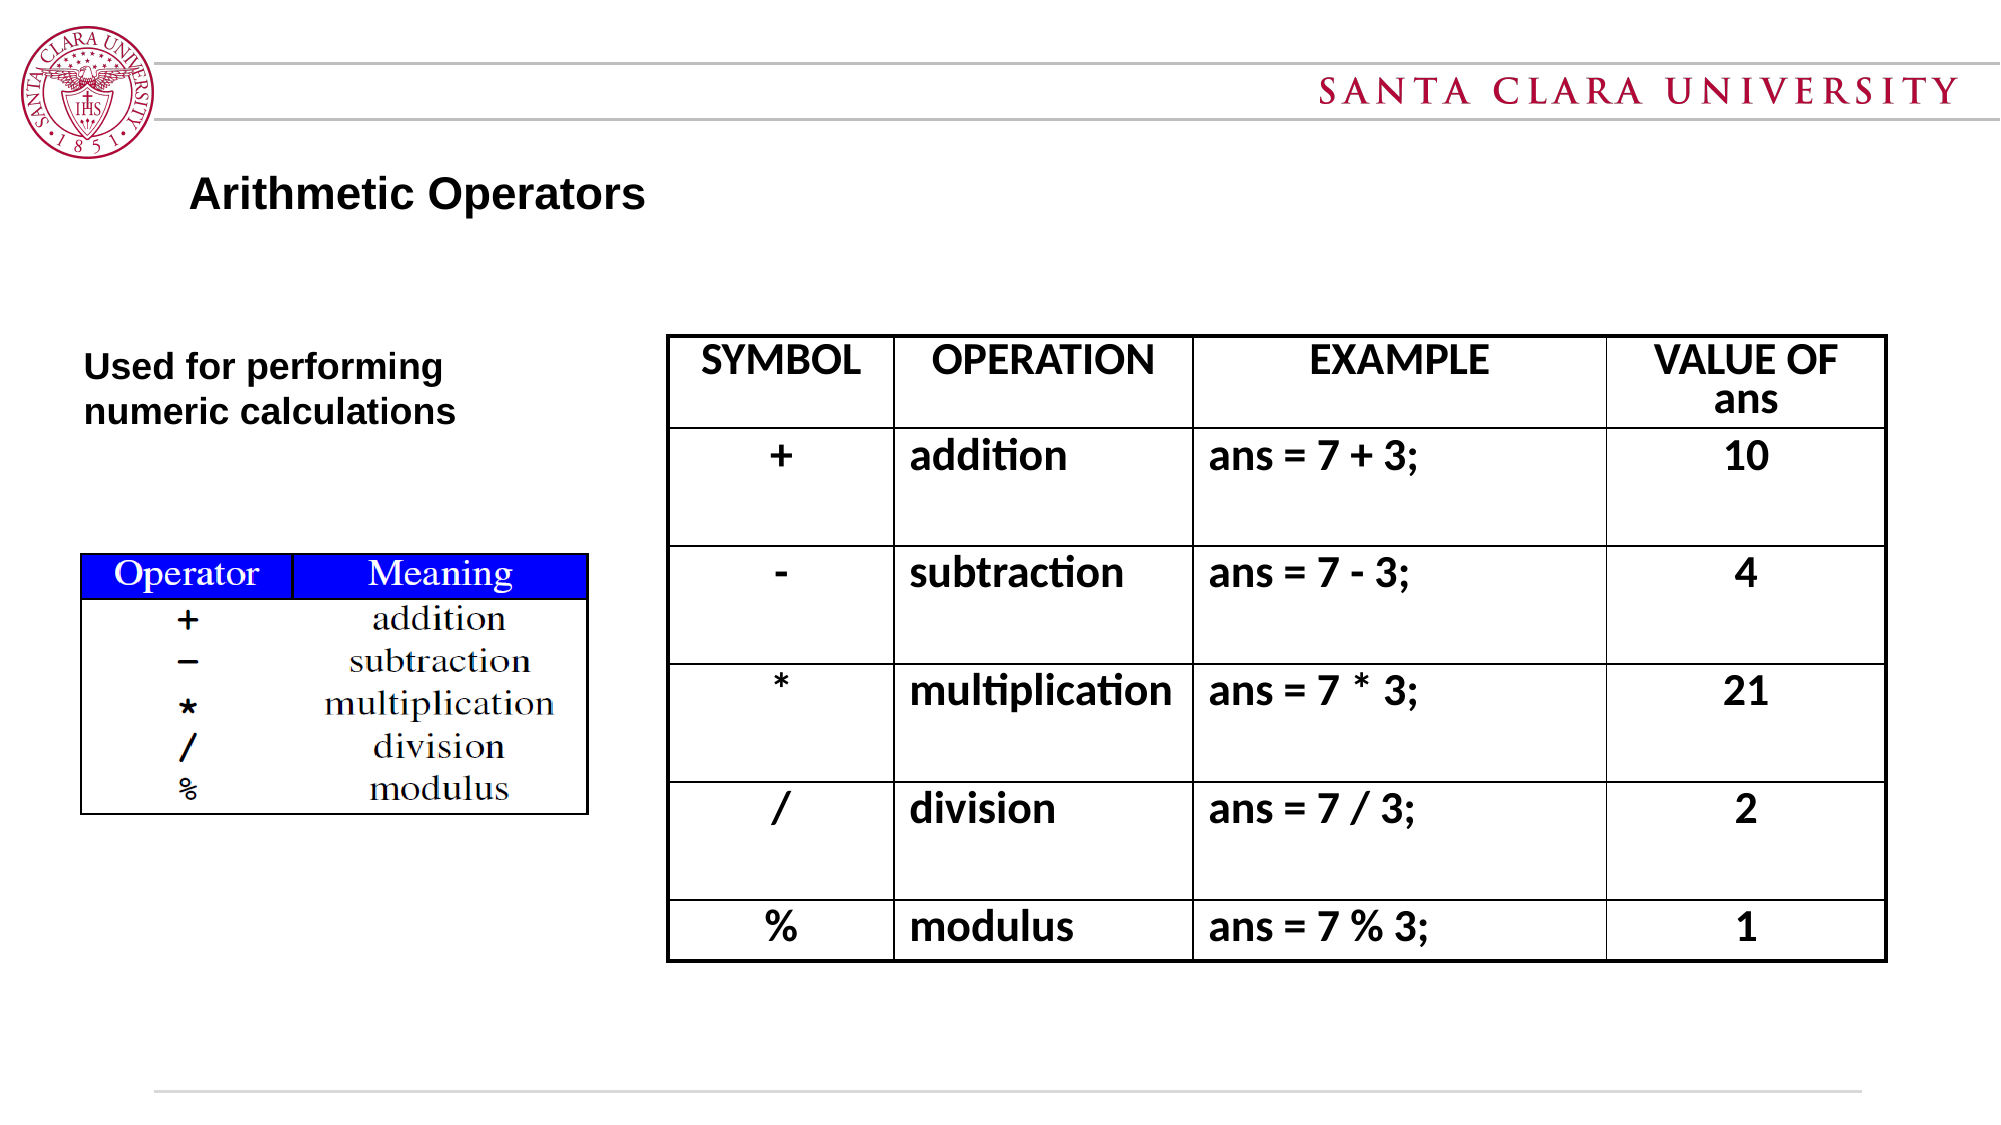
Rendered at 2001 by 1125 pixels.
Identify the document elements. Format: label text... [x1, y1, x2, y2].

table_cell multiplication [895, 665, 1192, 781]
table_cell ans = 7 - 3; [1194, 547, 1606, 663]
table_cell modulus [895, 901, 1192, 959]
table_cell - [670, 547, 893, 663]
table_cell + [670, 429, 893, 545]
table_cell % [670, 901, 893, 959]
picture [21, 26, 154, 159]
table_cell subtraction [895, 547, 1192, 663]
table_cell 10 [1607, 429, 1884, 545]
table_cell 2 [1607, 783, 1884, 899]
table_header OPERATION [895, 338, 1192, 427]
picture [1320, 77, 1958, 104]
table_cell addition [895, 429, 1192, 545]
table_cell ans = 7 % 3; [1194, 901, 1606, 959]
table_cell 21 [1607, 665, 1884, 781]
text_box Used for performing numeric calculations [68, 334, 491, 485]
table_header SYMBOL [670, 338, 893, 427]
text_box Arithmetic Operators [173, 135, 1449, 248]
table_cell ans = 7 / 3; [1194, 783, 1606, 899]
table_cell * [670, 665, 893, 781]
table_cell ans = 7 * 3; [1194, 665, 1606, 781]
table_cell 4 [1607, 547, 1884, 663]
table_header VALUE OF ans [1607, 338, 1884, 427]
table_cell / [670, 783, 893, 899]
table_cell division [895, 783, 1192, 899]
table_cell 1 [1607, 901, 1884, 959]
table_header EXAMPLE [1194, 338, 1606, 427]
table_cell ans = 7 + 3; [1194, 429, 1606, 545]
picture [68, 543, 597, 829]
